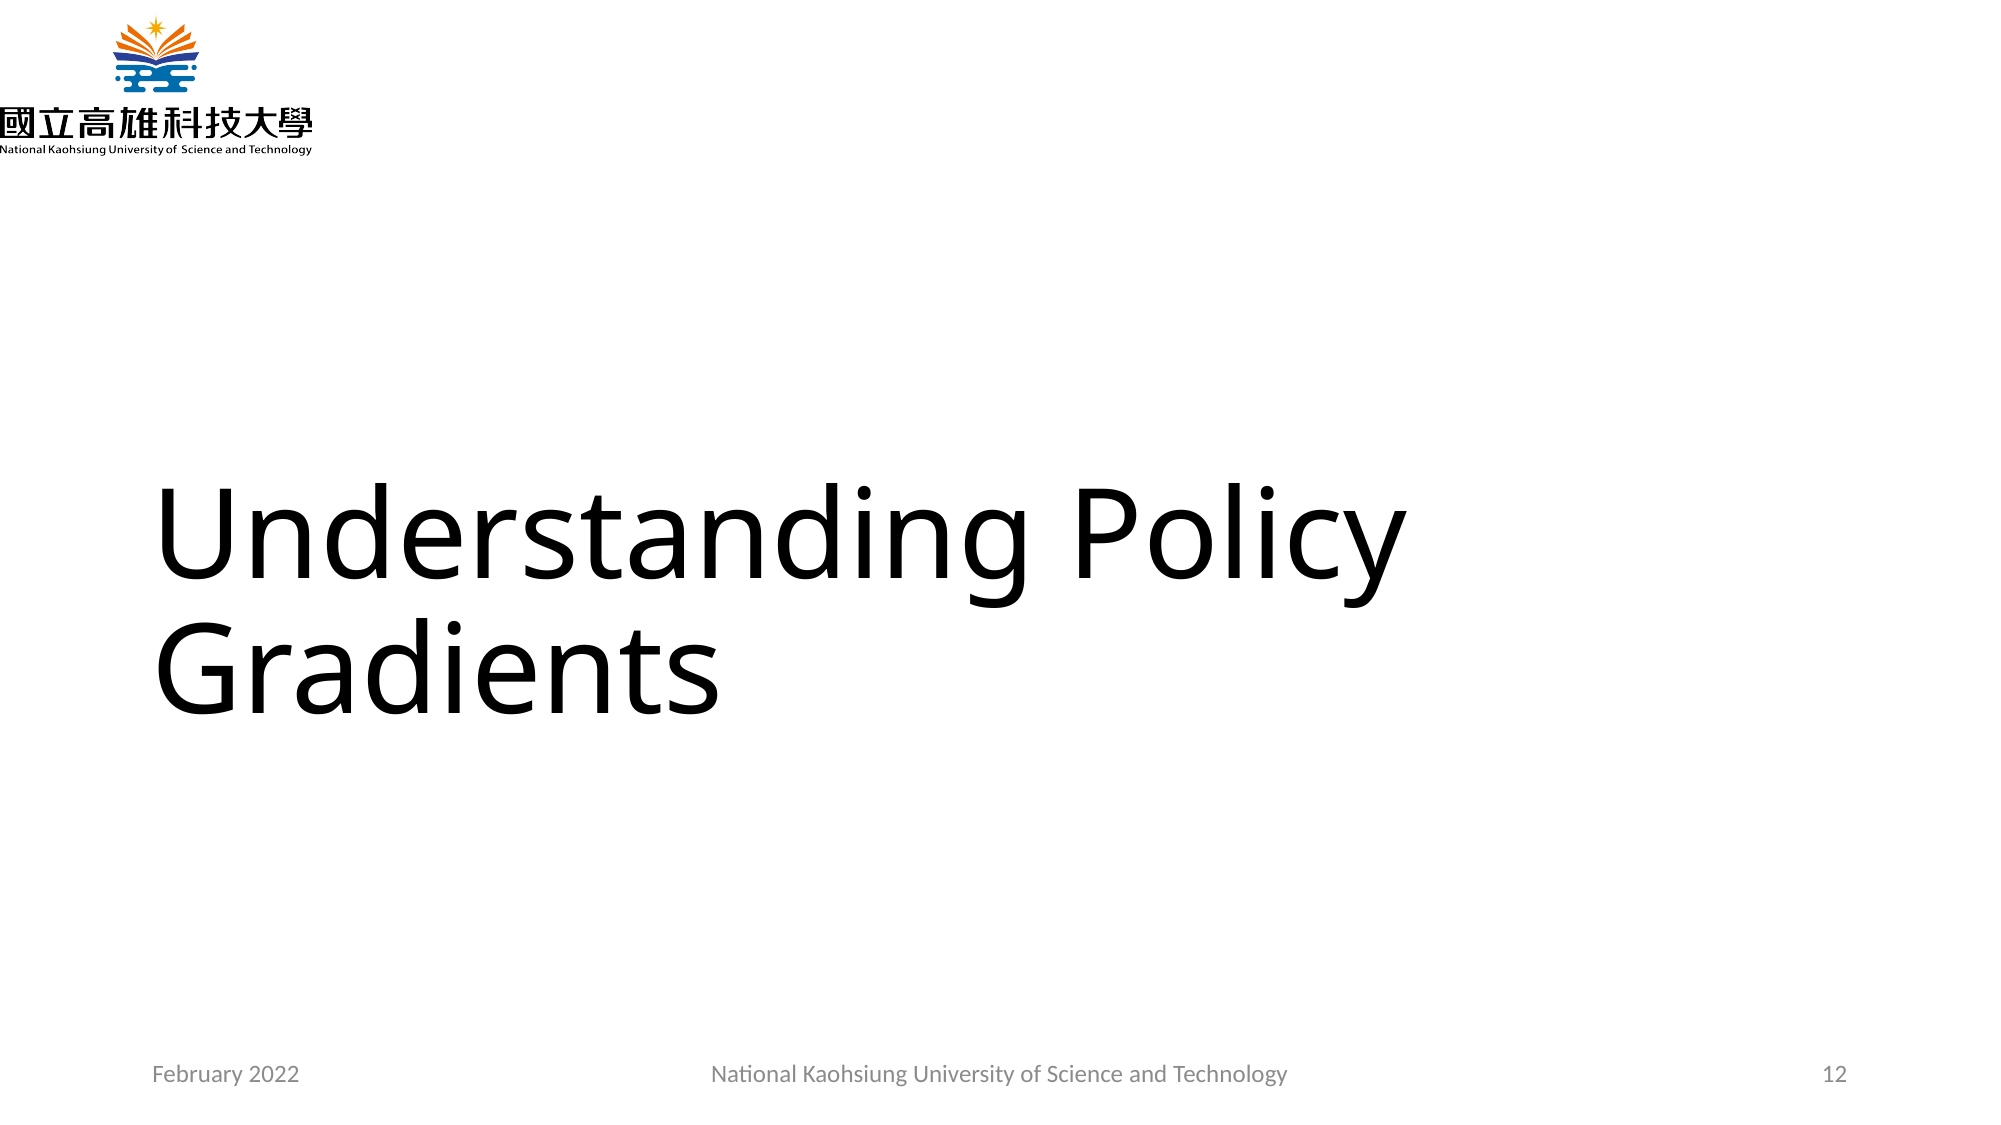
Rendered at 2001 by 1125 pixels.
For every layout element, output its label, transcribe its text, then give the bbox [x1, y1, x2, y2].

picture [0, 13, 312, 156]
slide_number 12 [1412, 1042, 1863, 1103]
footer National Kaohsiung University of Science and Technology [662, 1042, 1338, 1103]
title Understanding Policy Gradients [136, 280, 1862, 749]
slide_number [137, 1042, 588, 1103]
